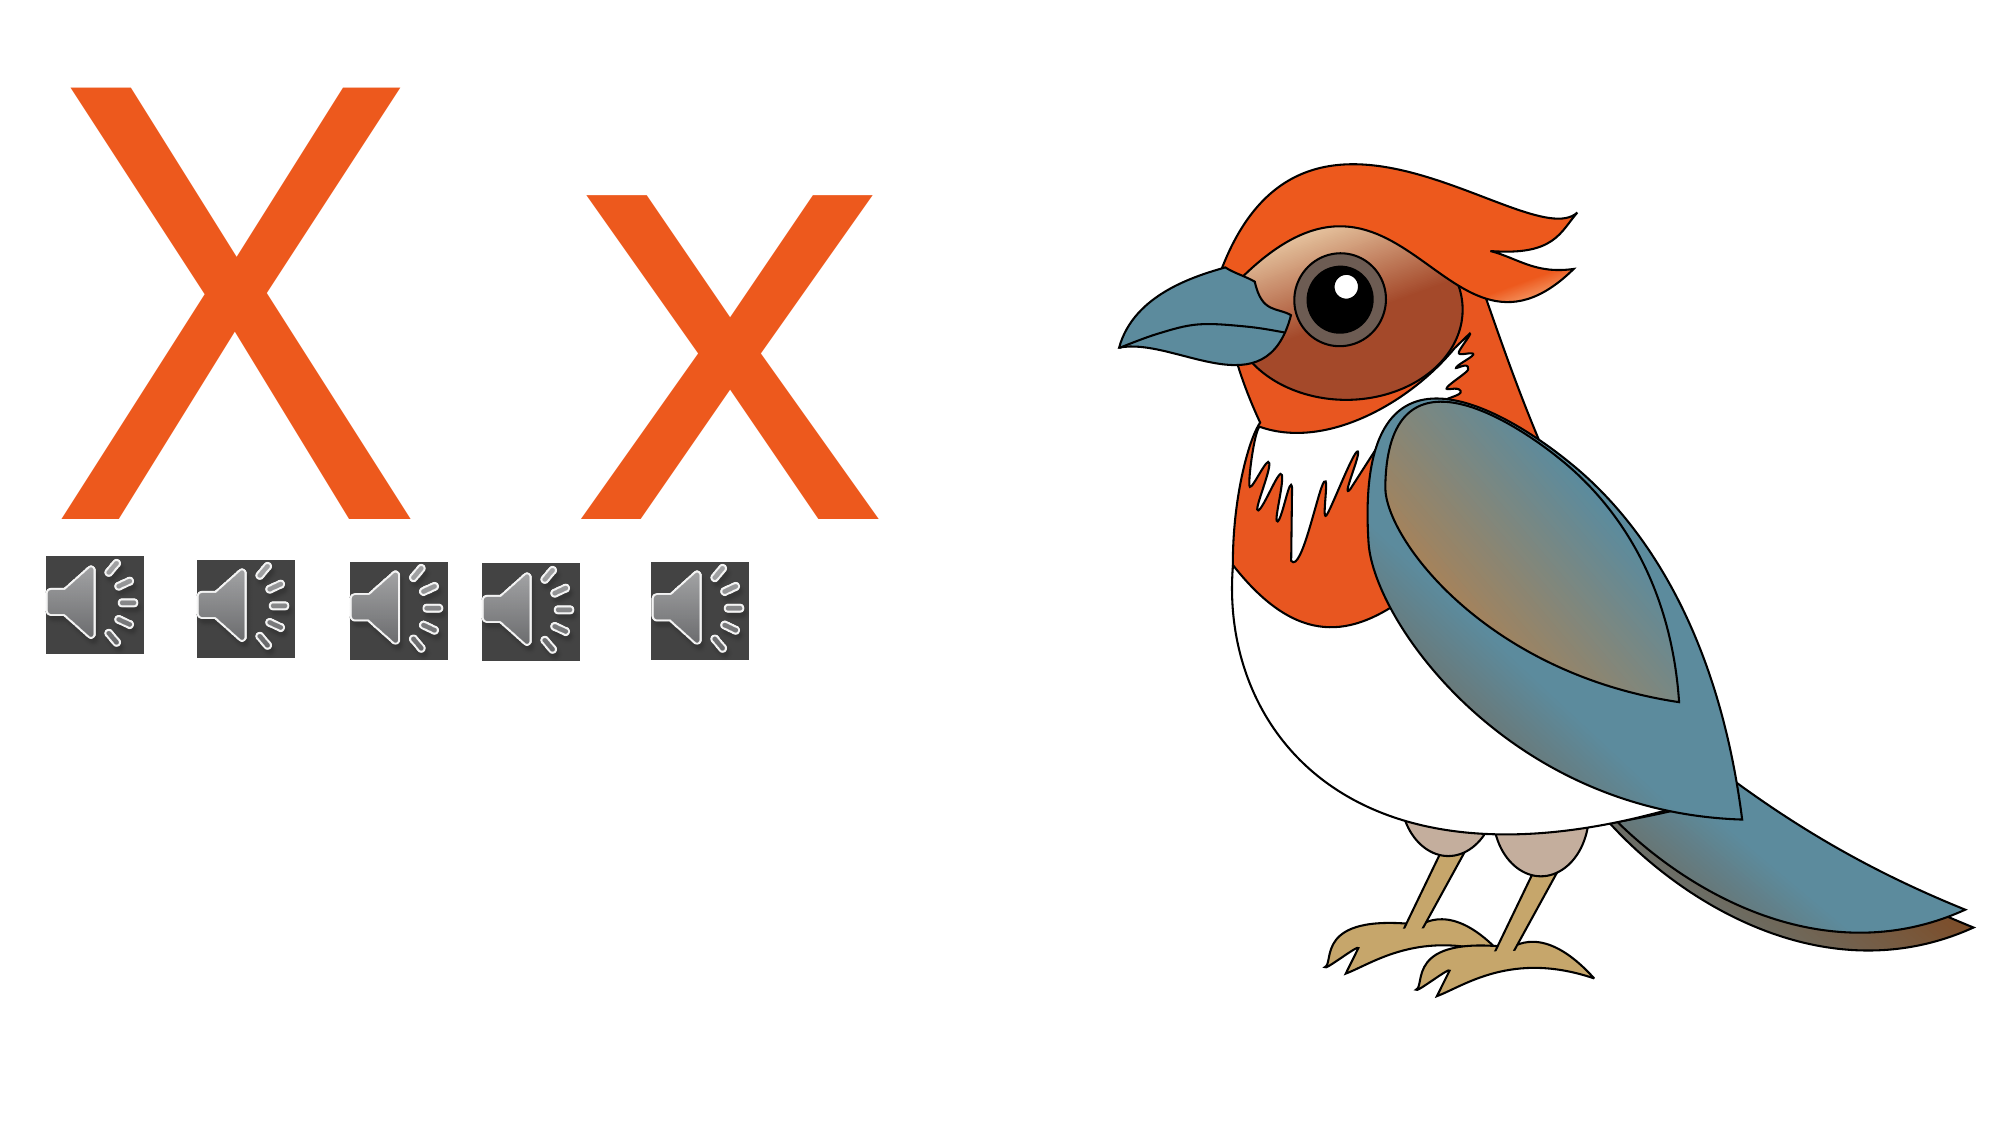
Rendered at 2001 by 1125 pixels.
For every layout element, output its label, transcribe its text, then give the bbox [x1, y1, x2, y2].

picture [480, 562, 581, 663]
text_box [1119, 164, 1974, 997]
picture [650, 561, 751, 662]
text_box X x [44, 0, 1219, 648]
picture [195, 558, 296, 659]
picture [348, 561, 449, 662]
picture [44, 555, 145, 656]
